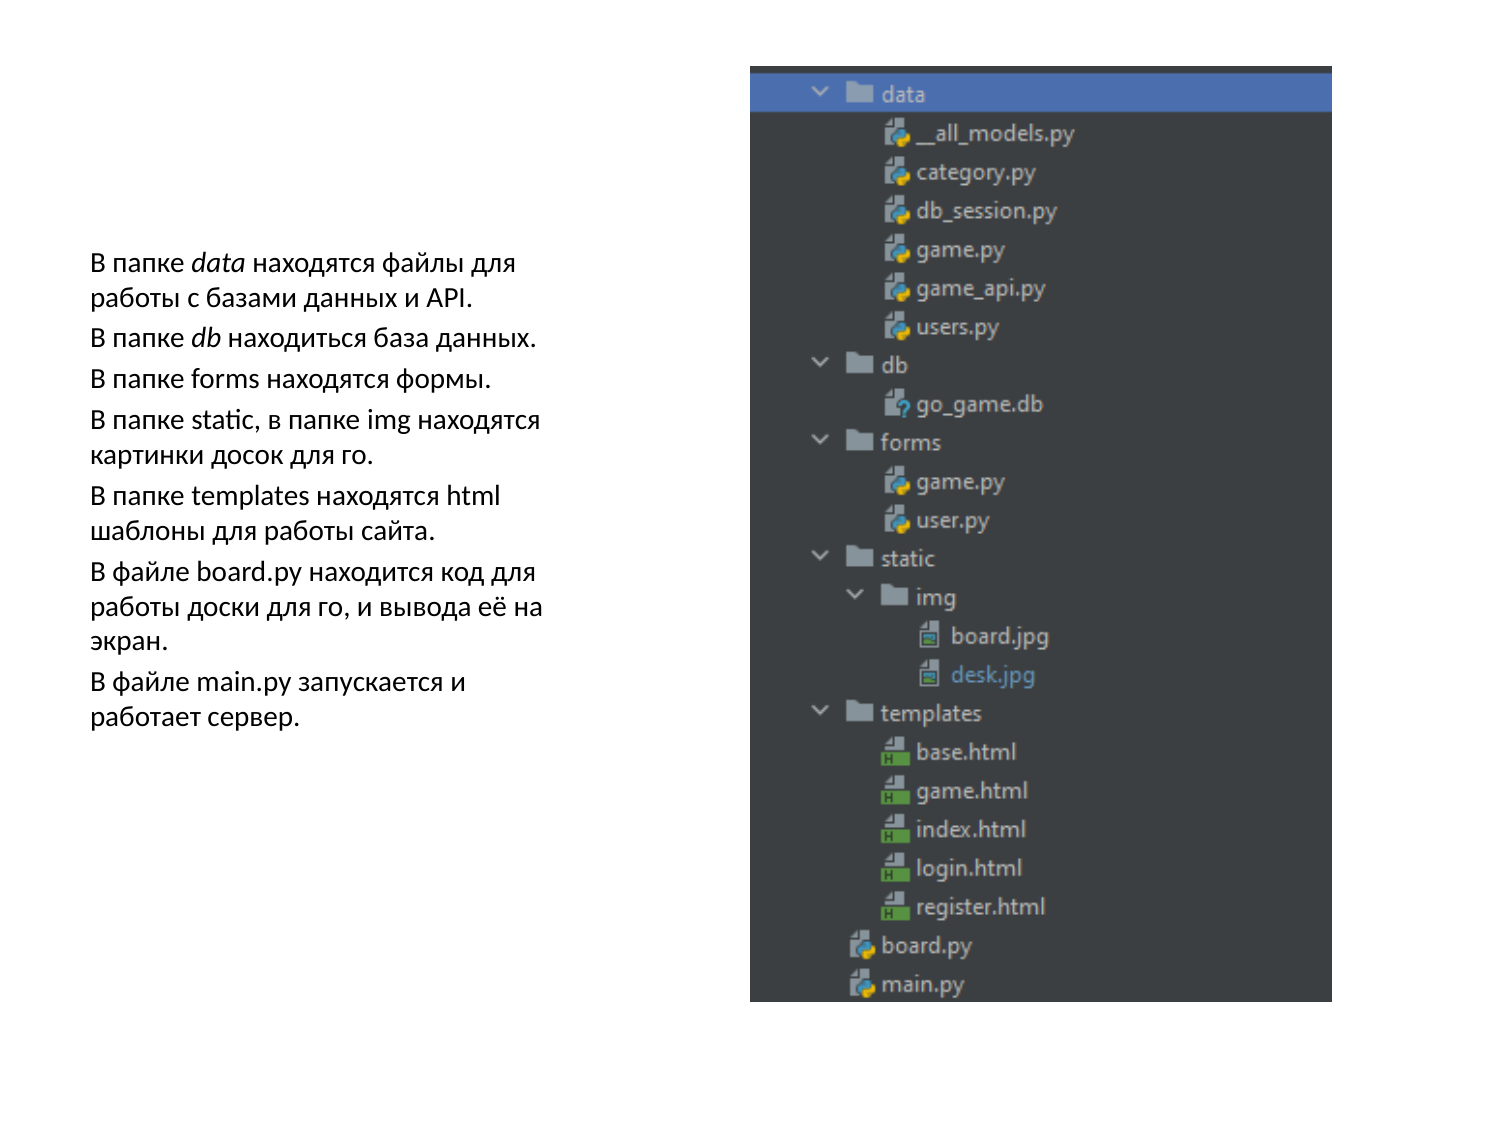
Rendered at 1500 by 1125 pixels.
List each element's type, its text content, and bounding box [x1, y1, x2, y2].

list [749, 66, 1333, 1003]
list В папке data находятся файлы для работы с базами данных и API. В папке db находиться база данных. В папке forms находятся формы. В папке static, в папке img находятся картинки досок для го. В папке templates находятся html шаблоны для работы сайта. В файле board.py находится код для работы доски для го, и вывода её на экран. В файле main.py запускается и работает сервер. [75, 235, 569, 1005]
